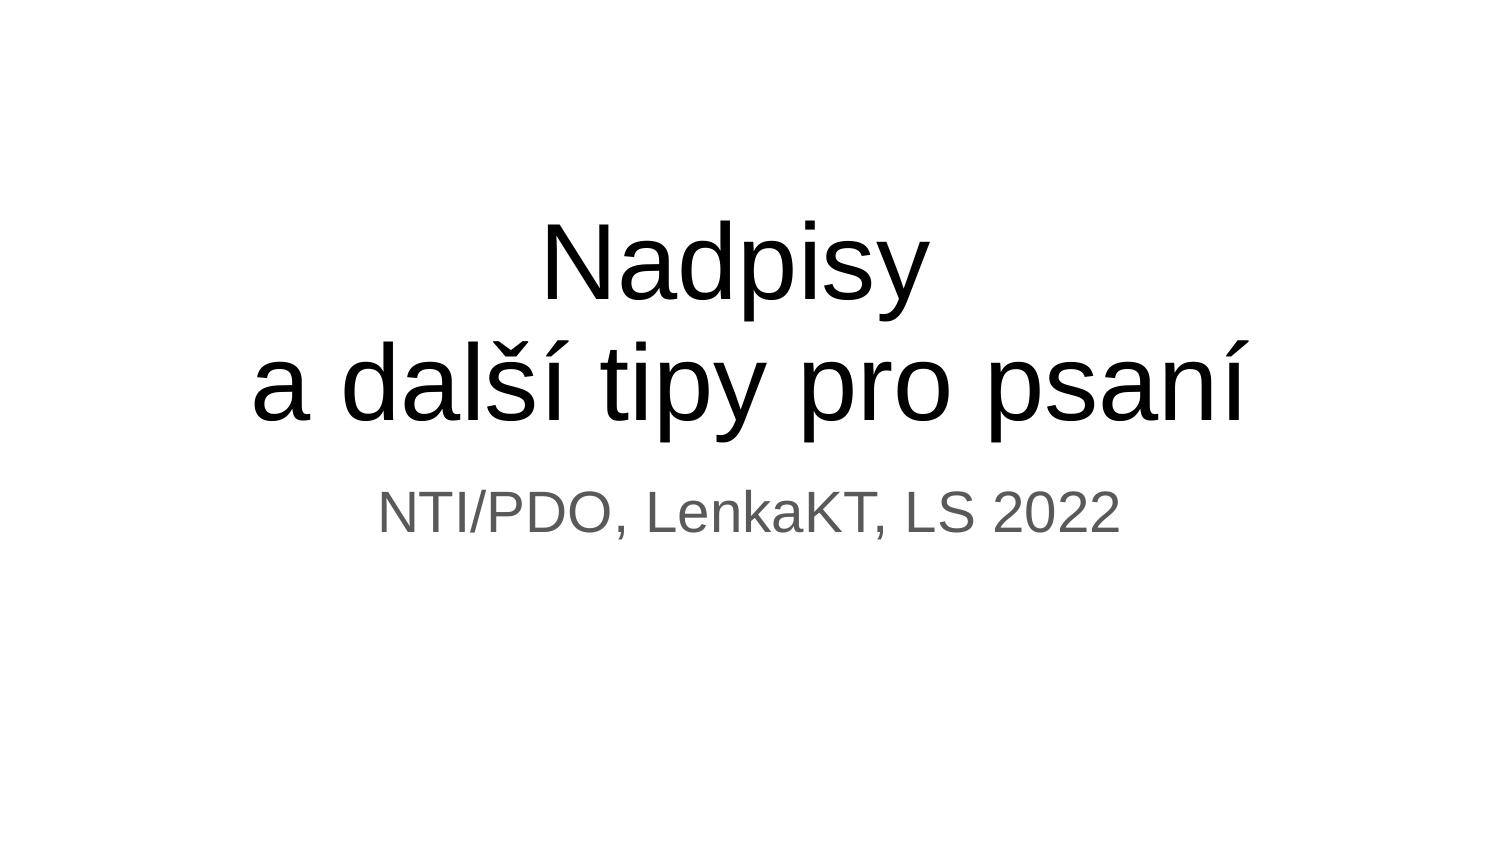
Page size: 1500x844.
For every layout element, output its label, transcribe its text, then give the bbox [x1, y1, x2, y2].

title Nadpisy a další tipy pro psaní [51, 122, 1449, 459]
subtitle NTI/PDO, LenkaKT, LS 2022 [51, 464, 1449, 595]
